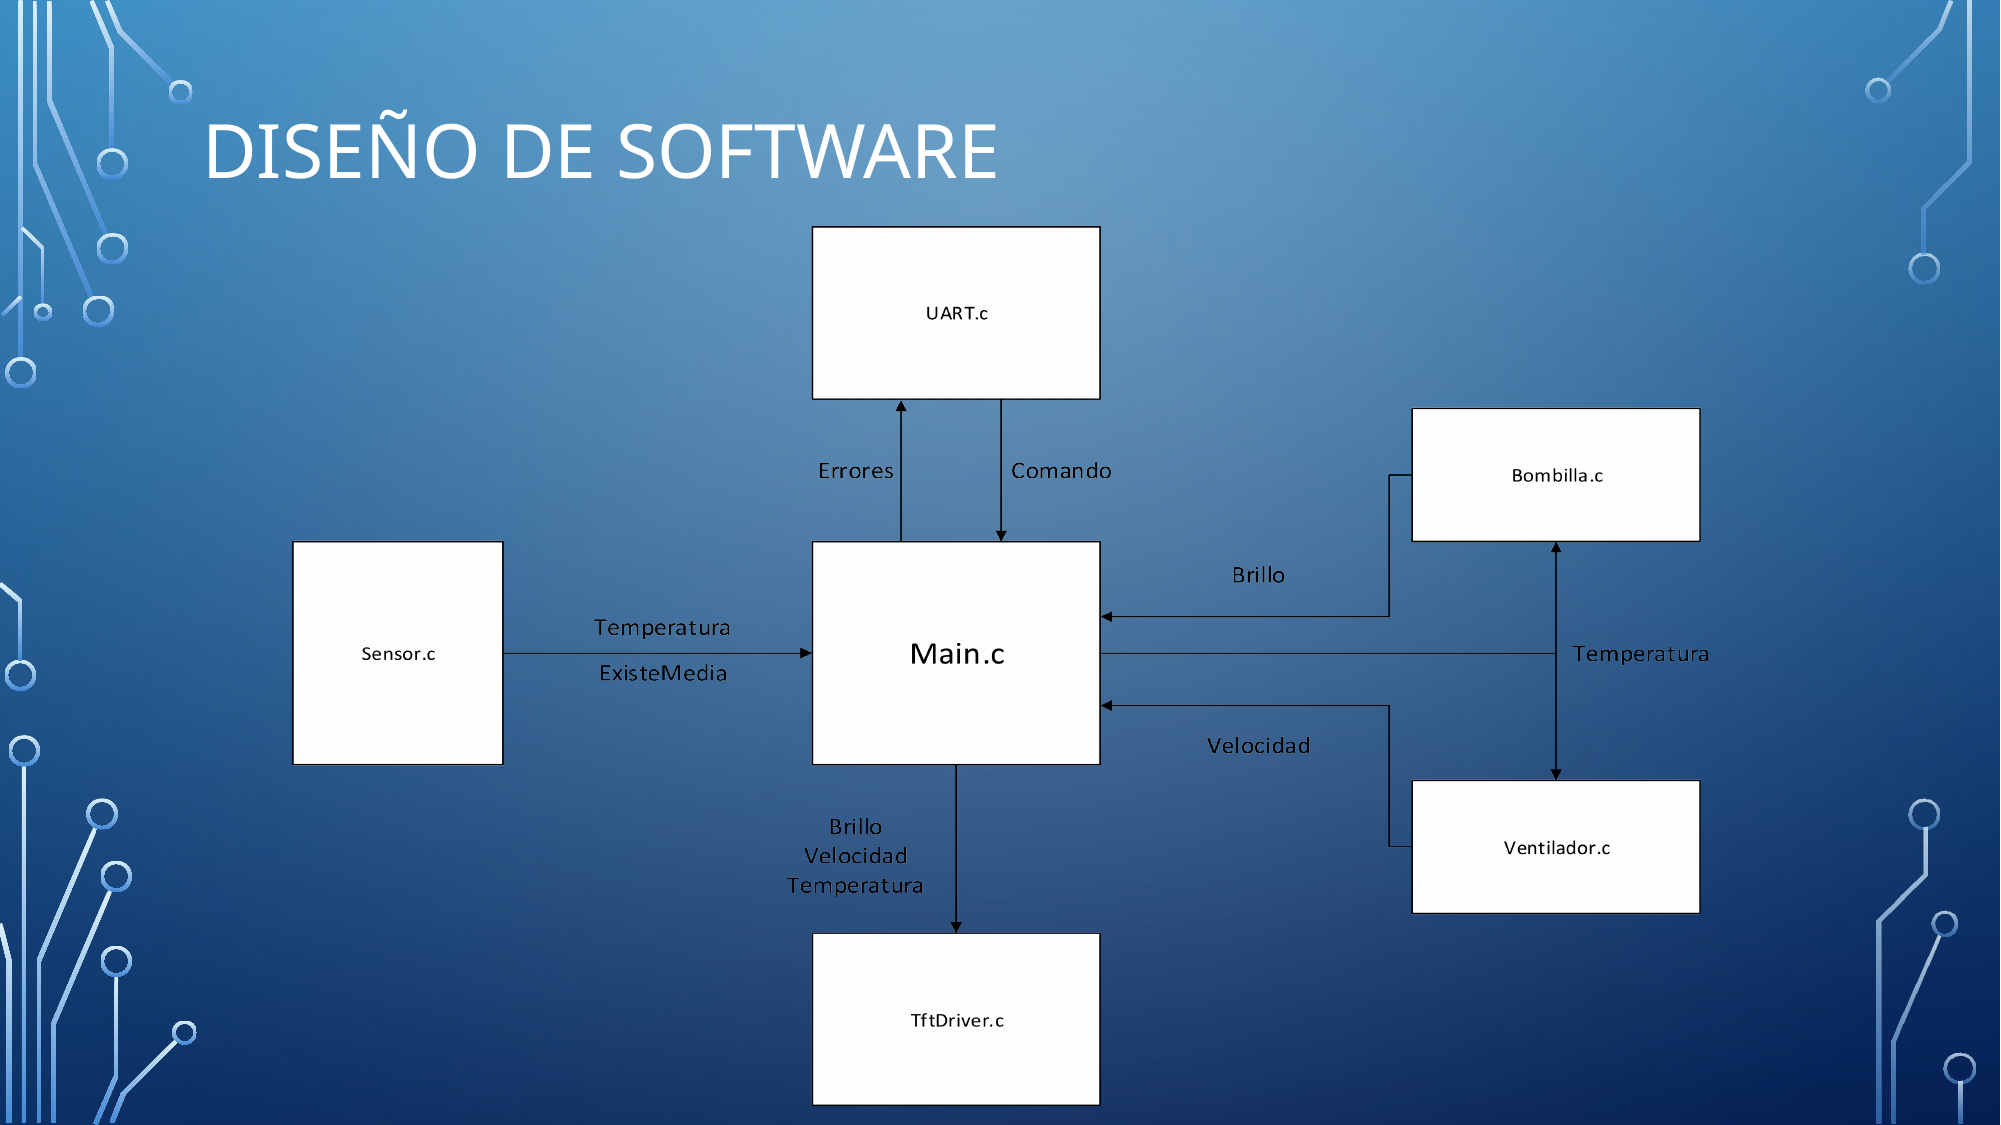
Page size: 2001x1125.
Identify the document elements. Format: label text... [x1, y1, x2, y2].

title Diseño de software [187, 101, 1813, 208]
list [291, 226, 1708, 1106]
